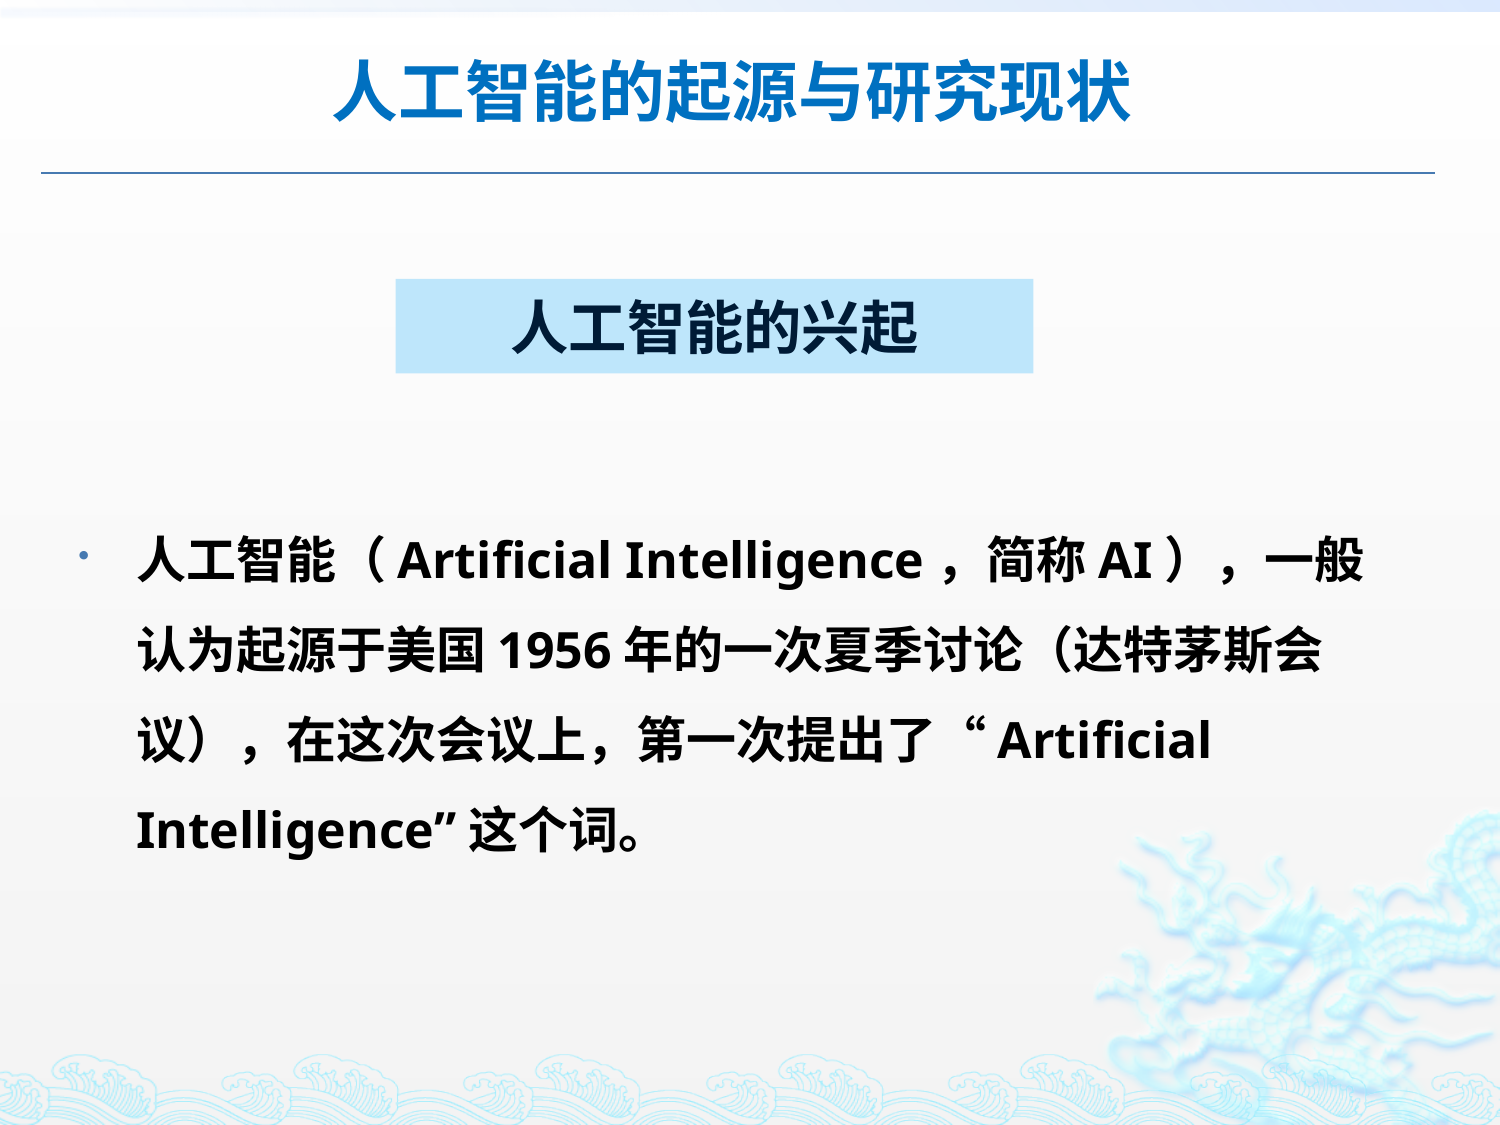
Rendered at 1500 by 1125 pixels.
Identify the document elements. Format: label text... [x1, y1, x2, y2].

title 人工智能的兴起 [395, 278, 1034, 374]
text_box 人工智能的起源与研究现状 [277, 42, 1187, 140]
list 人工智能（Artificial Intelligence，简称AI），一般认为起源于美国1956年的一次夏季讨论（达特茅斯会议），在这次会议上，第一次提出了“Artificial Intelligence”这个词。 [64, 491, 1425, 873]
